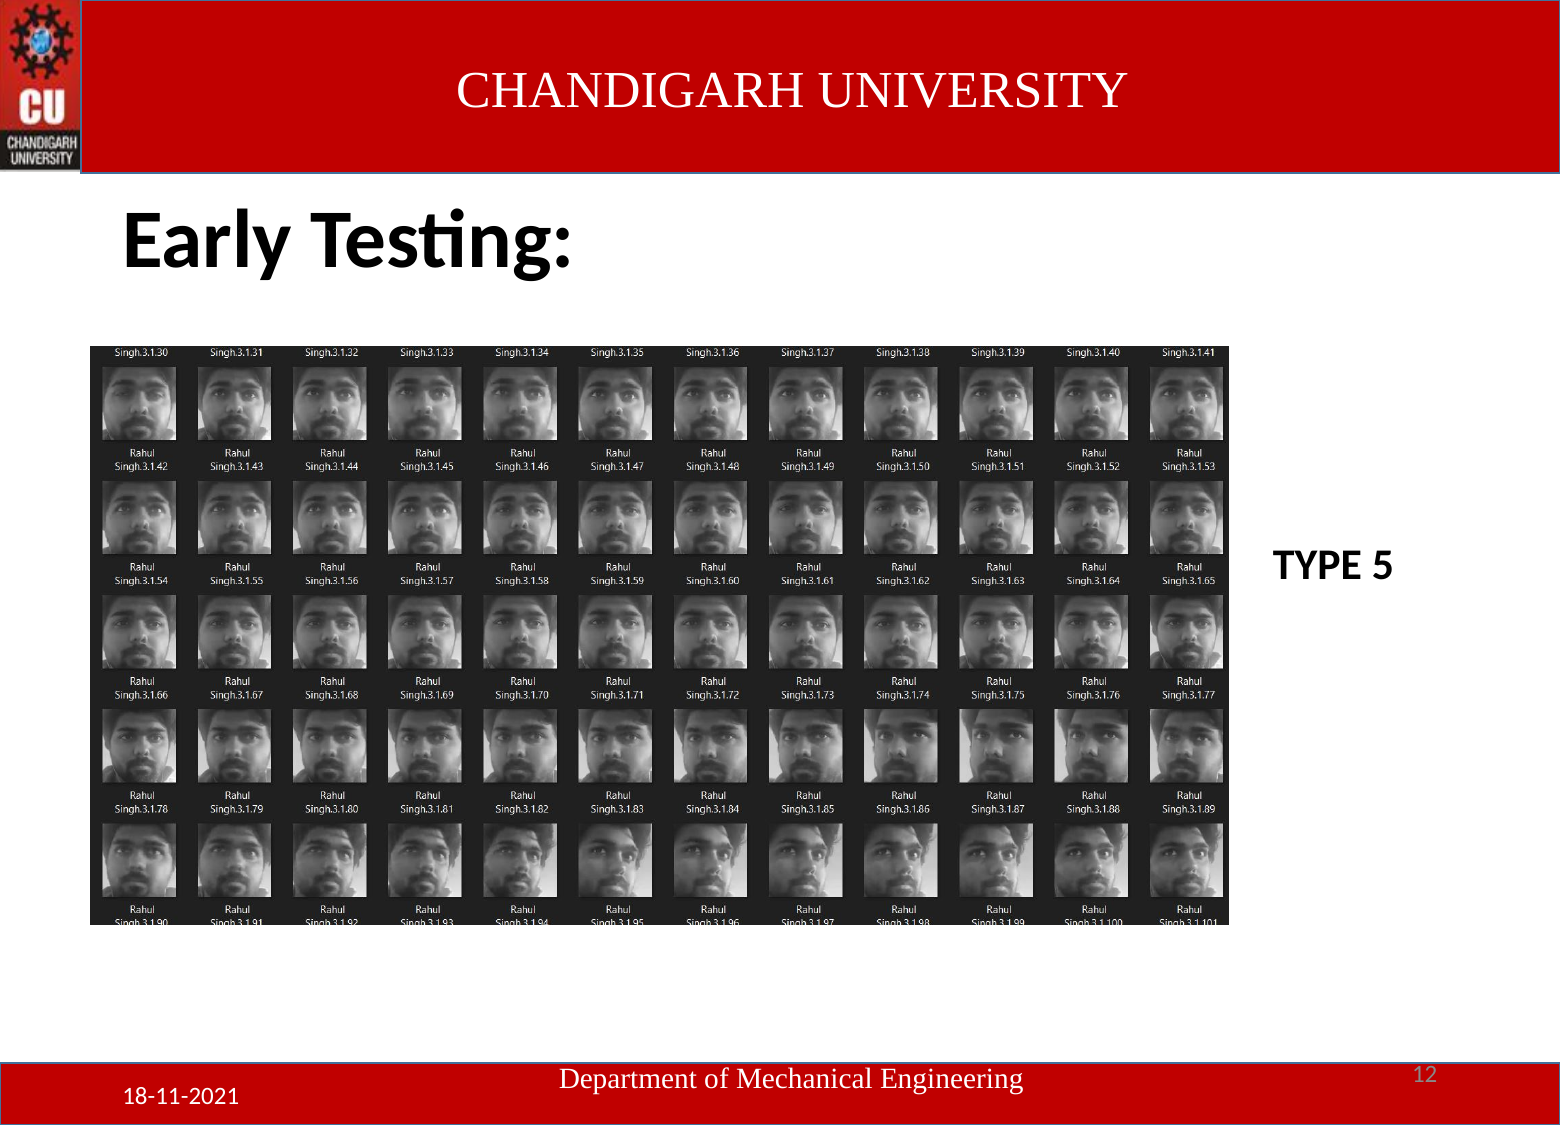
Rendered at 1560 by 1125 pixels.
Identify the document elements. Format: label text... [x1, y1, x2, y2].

text_box TYPE 5 [1257, 520, 1502, 604]
picture [90, 345, 1229, 926]
title Early Testing: [107, 131, 1453, 350]
picture [0, 0, 80, 172]
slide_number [107, 1065, 459, 1125]
slide_number 11 [1101, 1042, 1453, 1103]
